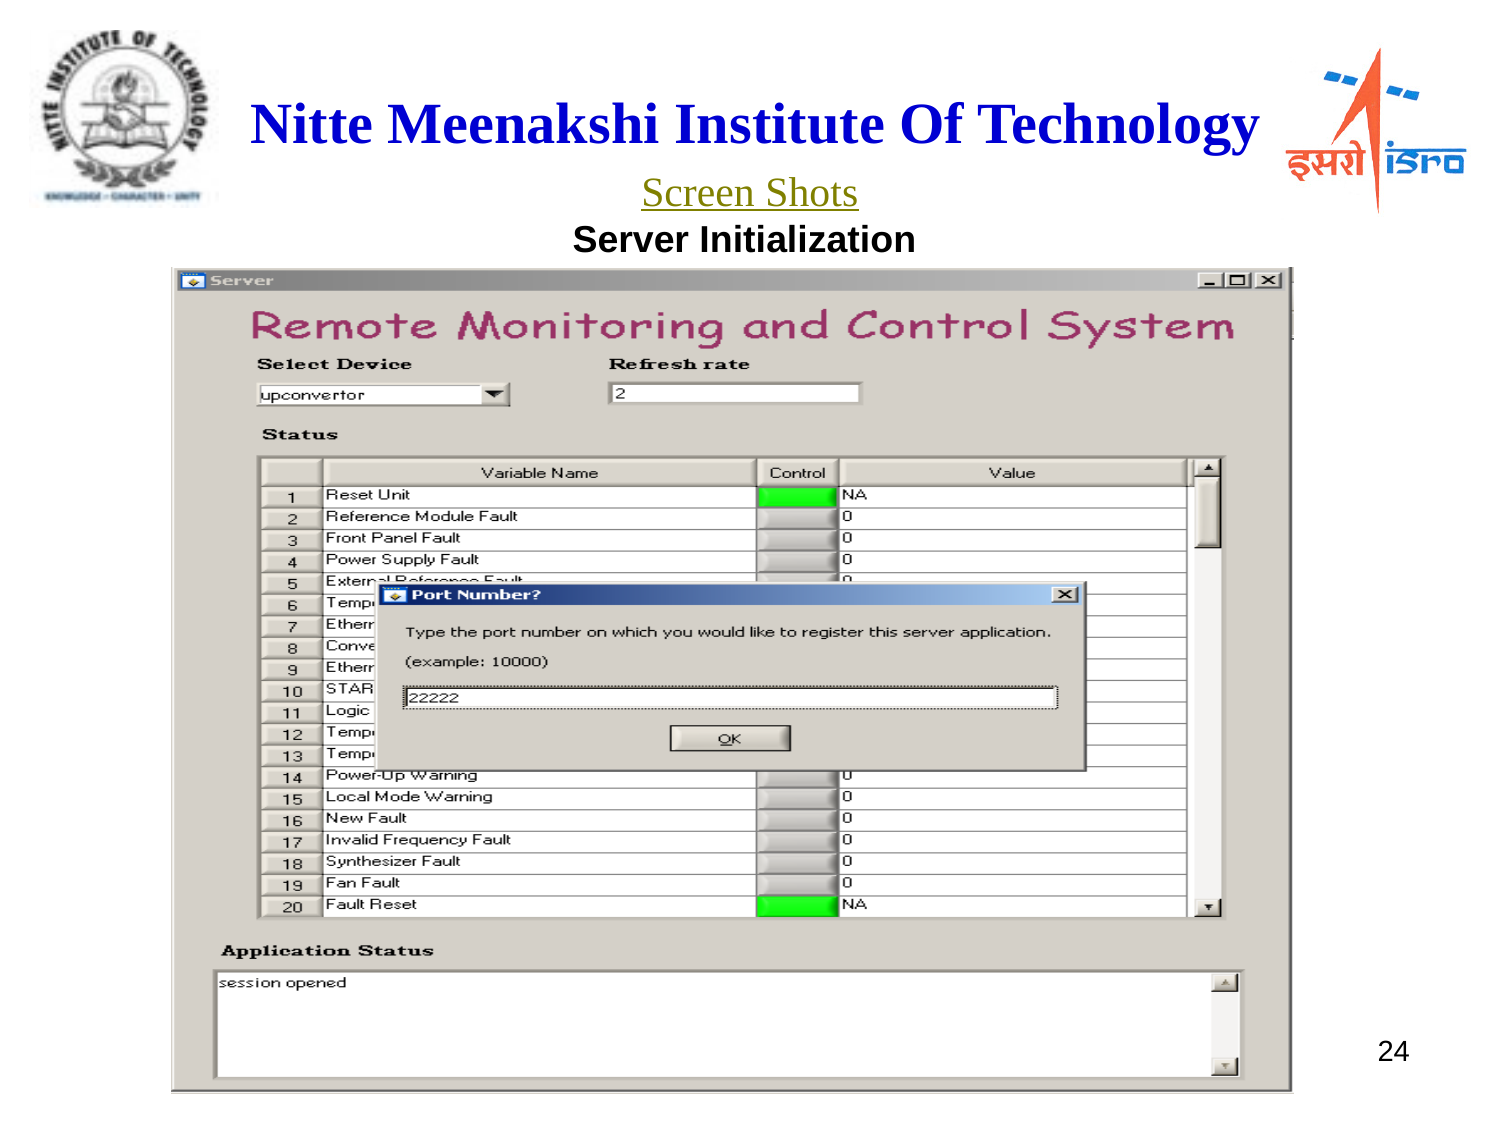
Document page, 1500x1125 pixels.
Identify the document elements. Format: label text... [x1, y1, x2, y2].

text_box Screen Shots Server Initialization [230, 196, 1270, 265]
picture [170, 266, 1294, 1095]
picture [1281, 42, 1471, 221]
picture [29, 30, 219, 209]
slide_number ‹#› [1295, 1024, 1425, 1103]
text_box Nitte Meenakshi Institute Of Technology [224, 78, 1276, 164]
